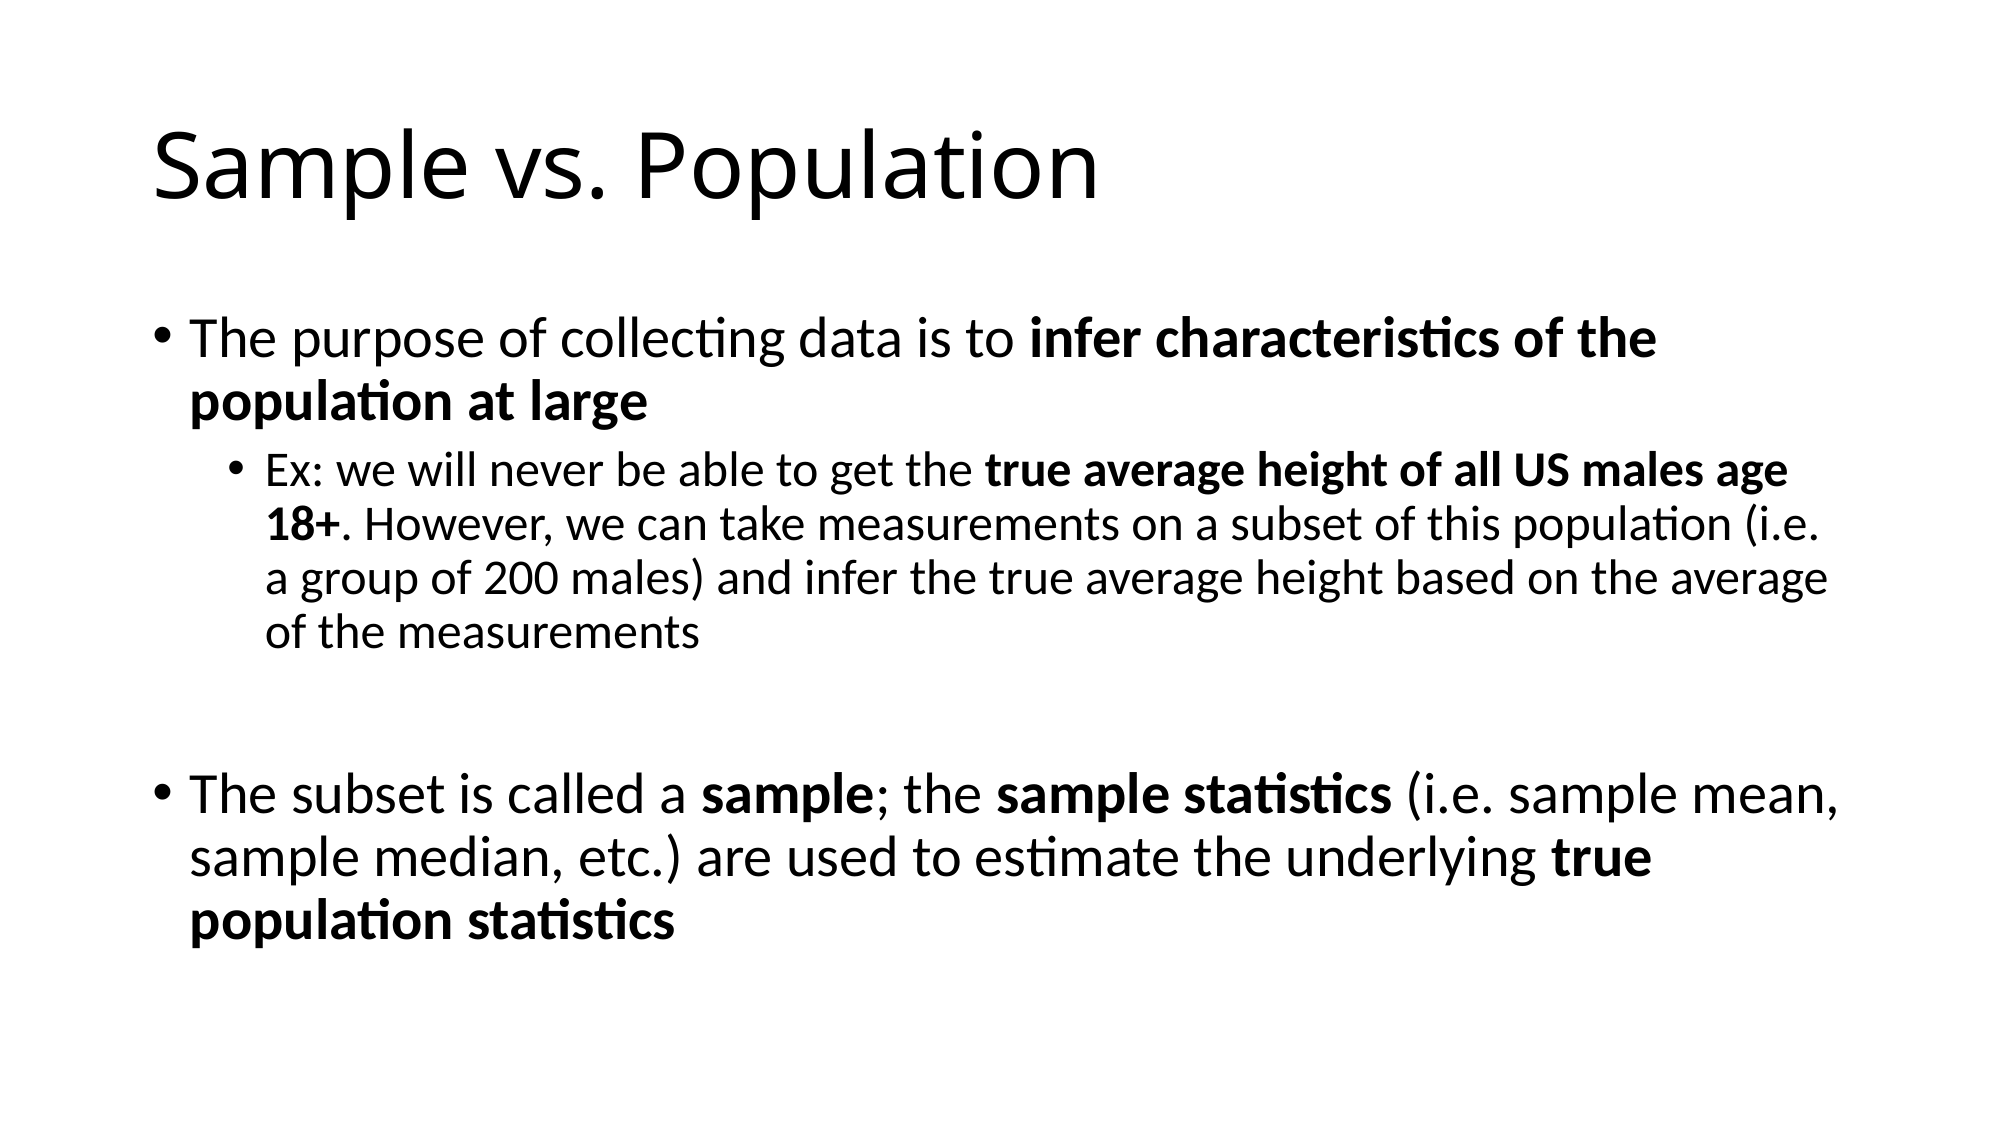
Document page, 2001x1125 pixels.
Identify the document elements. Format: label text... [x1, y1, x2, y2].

title Sample vs. Population [137, 59, 1863, 278]
list The purpose of collecting data is to infer characteristics of the population at large Ex: we will never be able to get the true average height of all US males age 18+. However, we can take measurements on a subset of this population (i.e. a group of 200 males) and infer the true average height based on the average of the measurements The subset is called a sample; the sample statistics (i.e. sample mean, sample median, etc.) are used to estimate the underlying true population statistics [137, 299, 1863, 1014]
